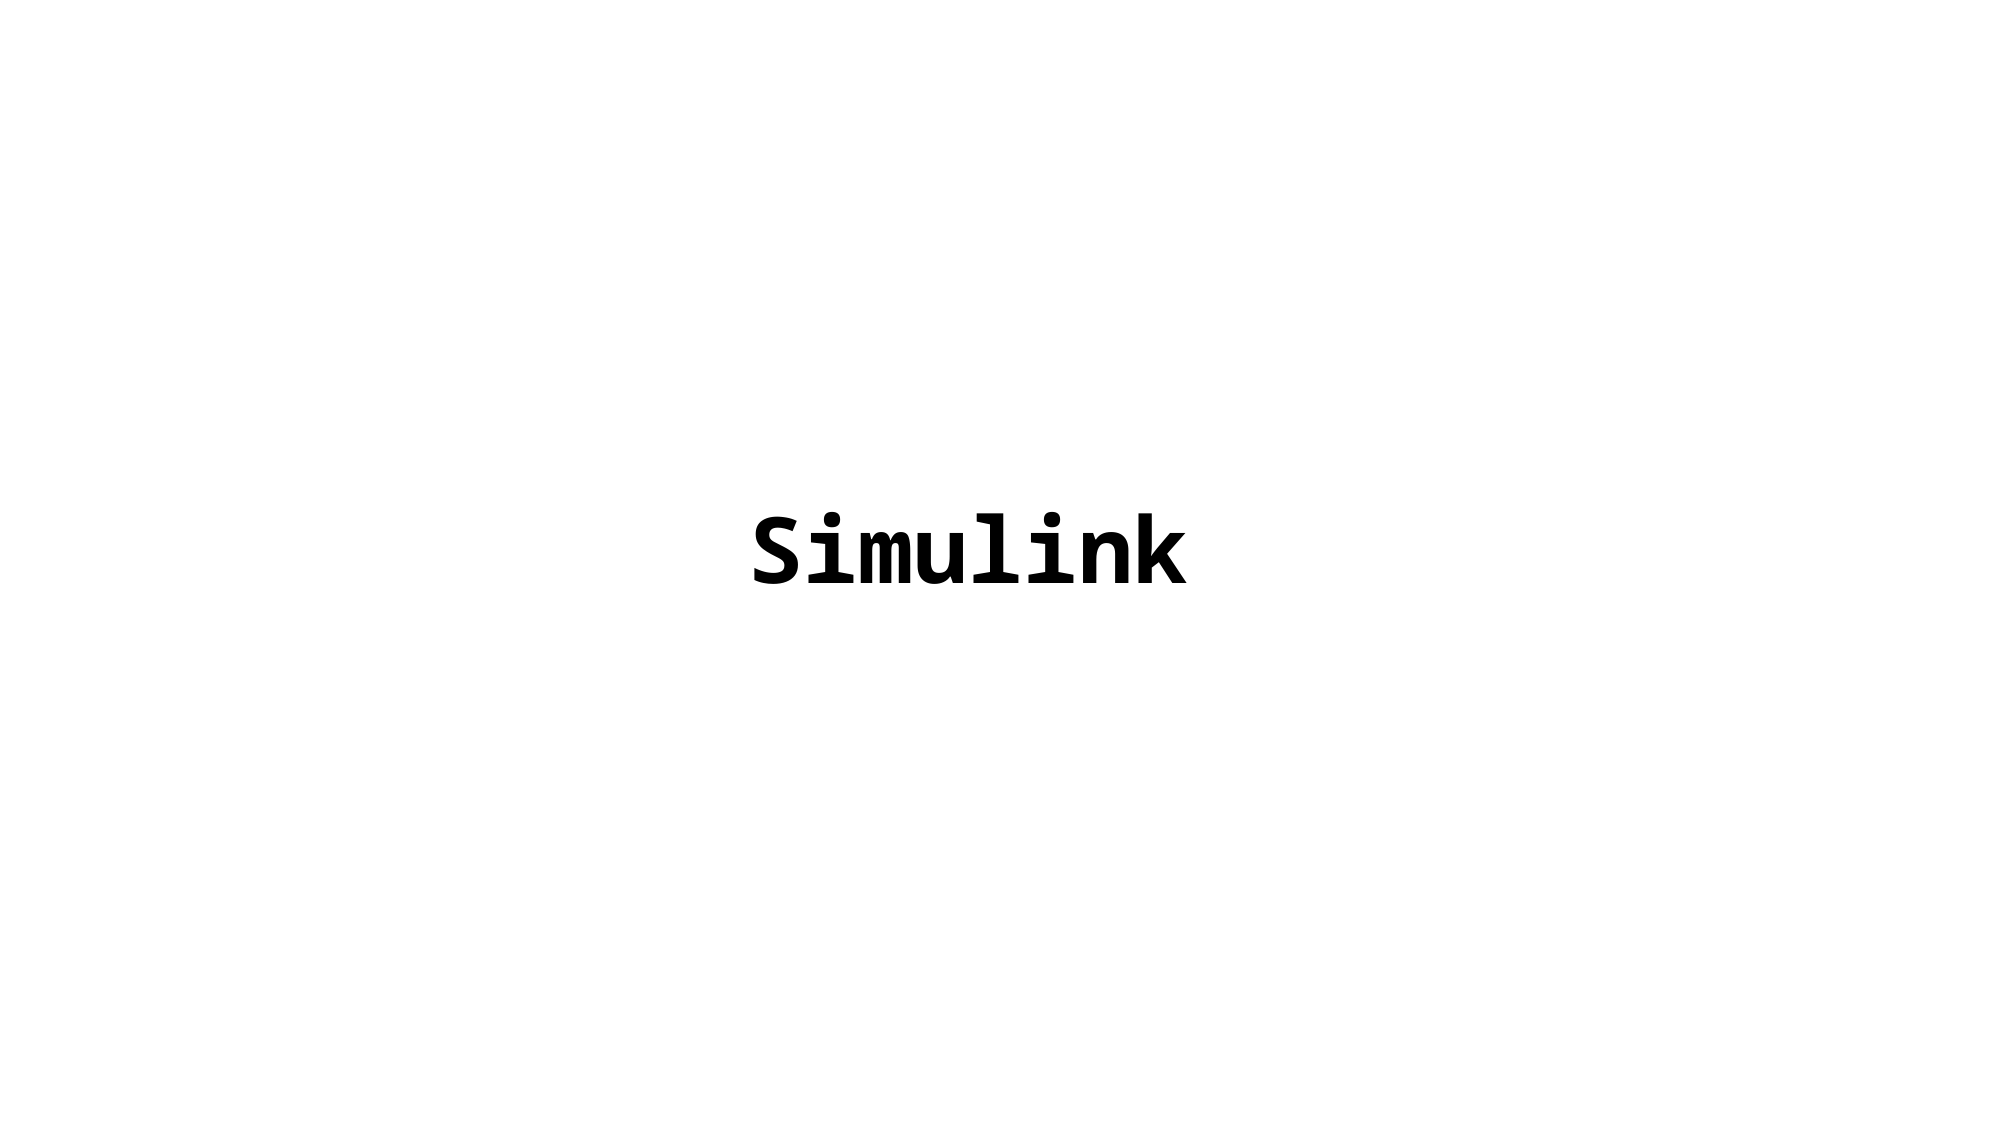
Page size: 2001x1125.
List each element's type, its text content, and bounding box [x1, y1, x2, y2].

title Simulink [105, 444, 1831, 663]
